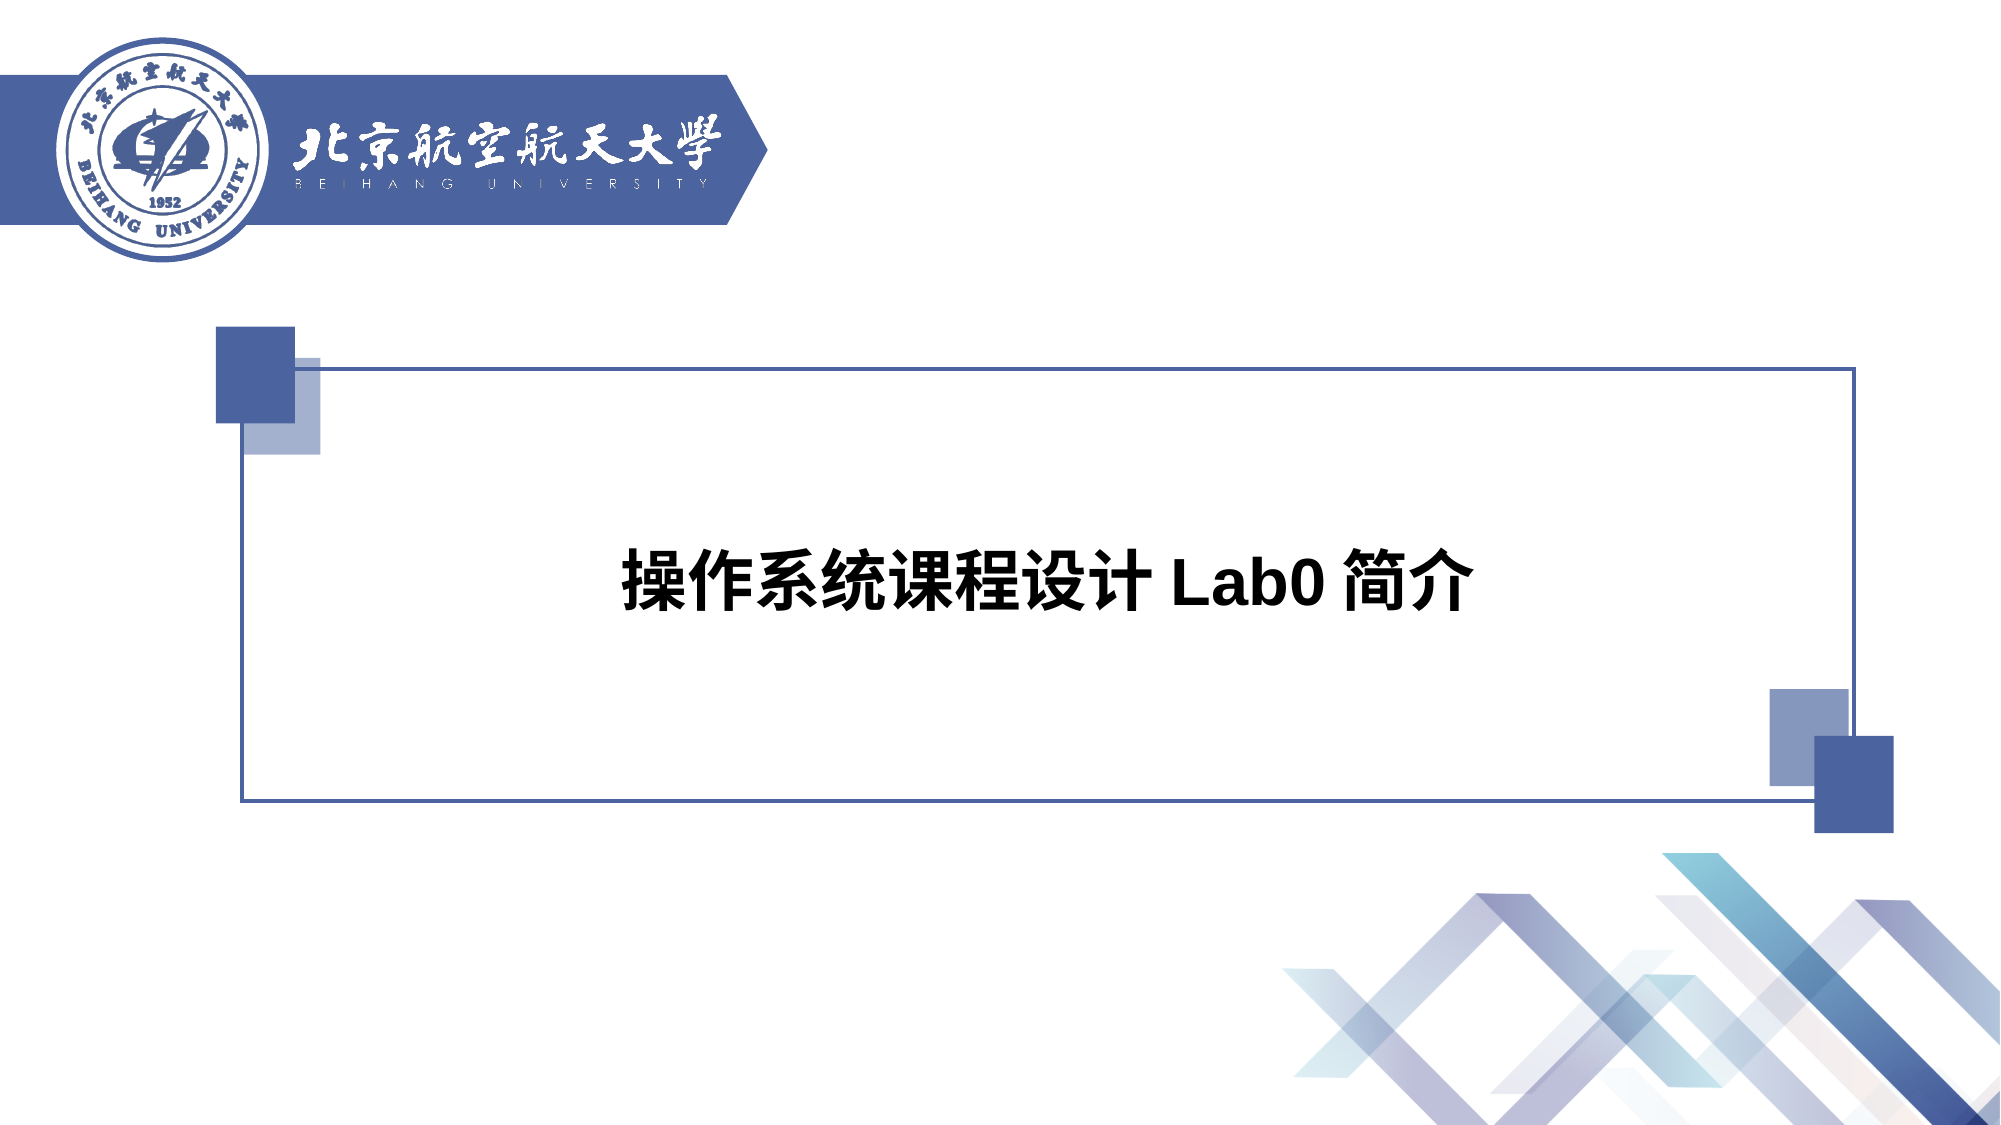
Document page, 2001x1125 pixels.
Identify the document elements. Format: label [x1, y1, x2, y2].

text_box [125, 39, 200, 46]
picture [1037, 853, 2000, 1125]
text_box [275, 73, 769, 226]
text_box [52, 120, 56, 180]
text_box [215, 326, 1894, 834]
text_box [0, 73, 56, 226]
text_box [128, 255, 197, 261]
picture [56, 46, 275, 255]
picture [286, 80, 729, 231]
